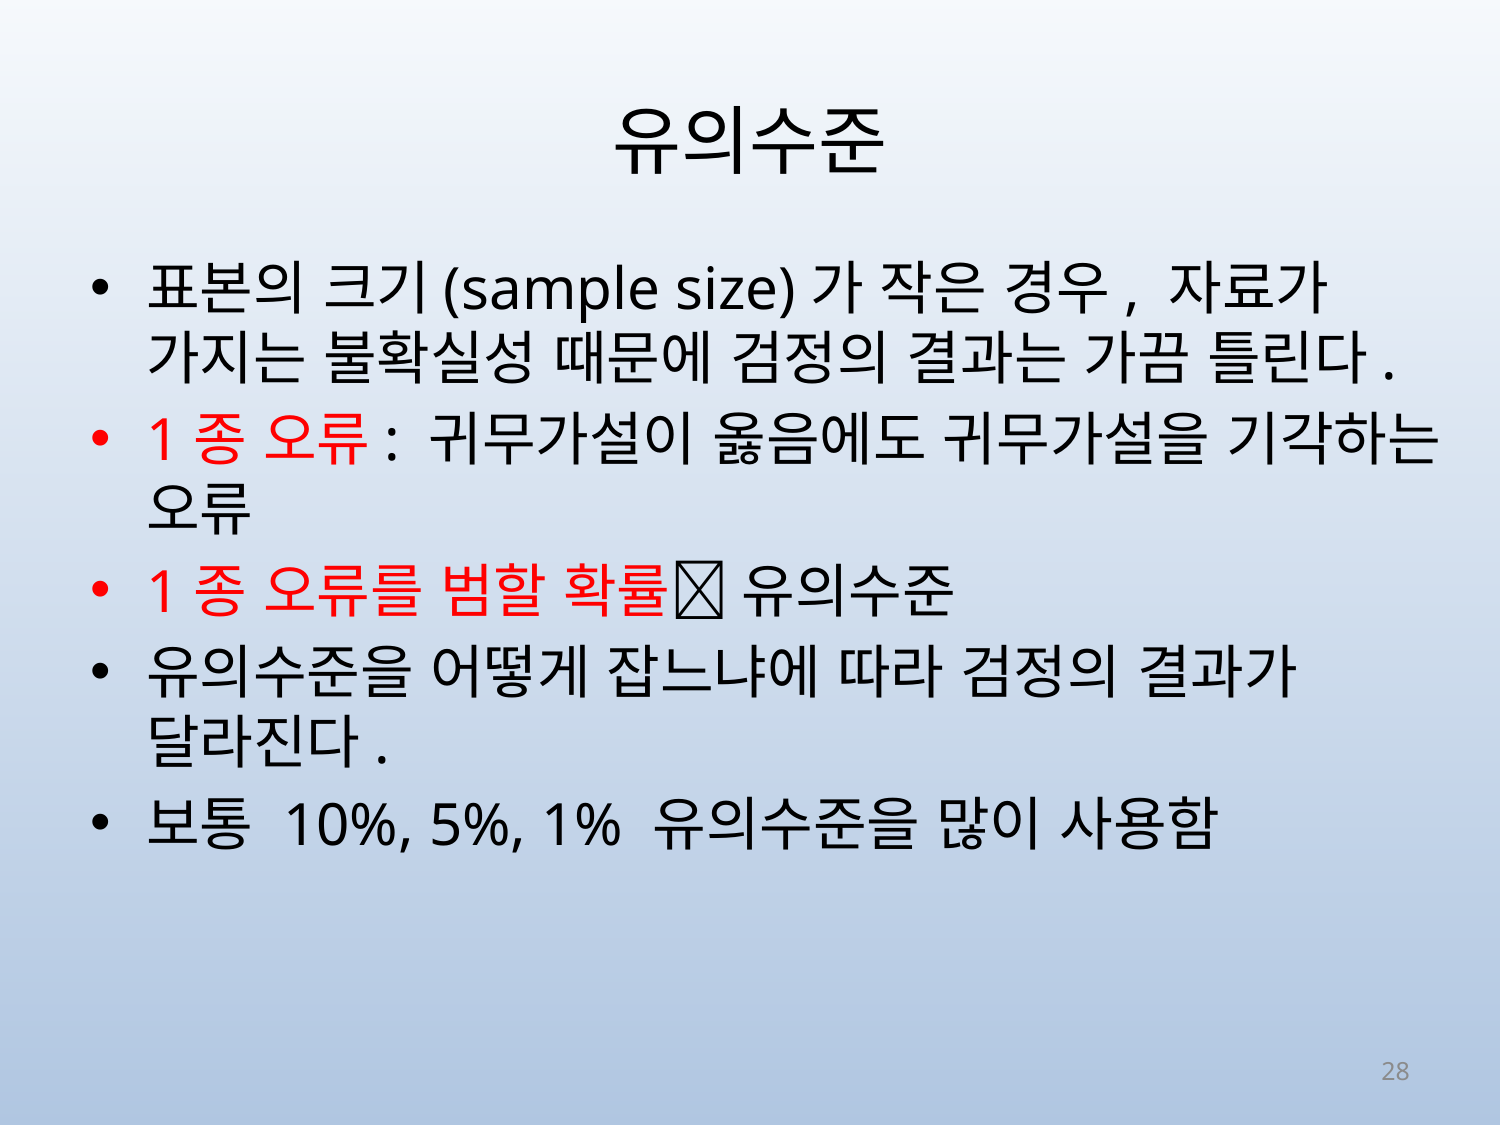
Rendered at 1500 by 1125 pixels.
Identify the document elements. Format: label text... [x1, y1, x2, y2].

title 유의수준 [75, 45, 1425, 233]
list 표본의 크기(sample size)가 작은 경우, 자료가 가지는 불확실성 때문에 검정의 결과는 가끔 틀린다. 1종 오류: 귀무가설이 옳음에도 귀무가설을 기각하는 오류 1종 오류를 범할 확률 유의수준 유의수준을 어떻게 잡느냐에 따라 검정의 결과가 달라진다. 보통 10%, 5%, 1% 유의수준을 많이 사용함 [75, 243, 1471, 1005]
slide_number 28 [1074, 1042, 1425, 1103]
